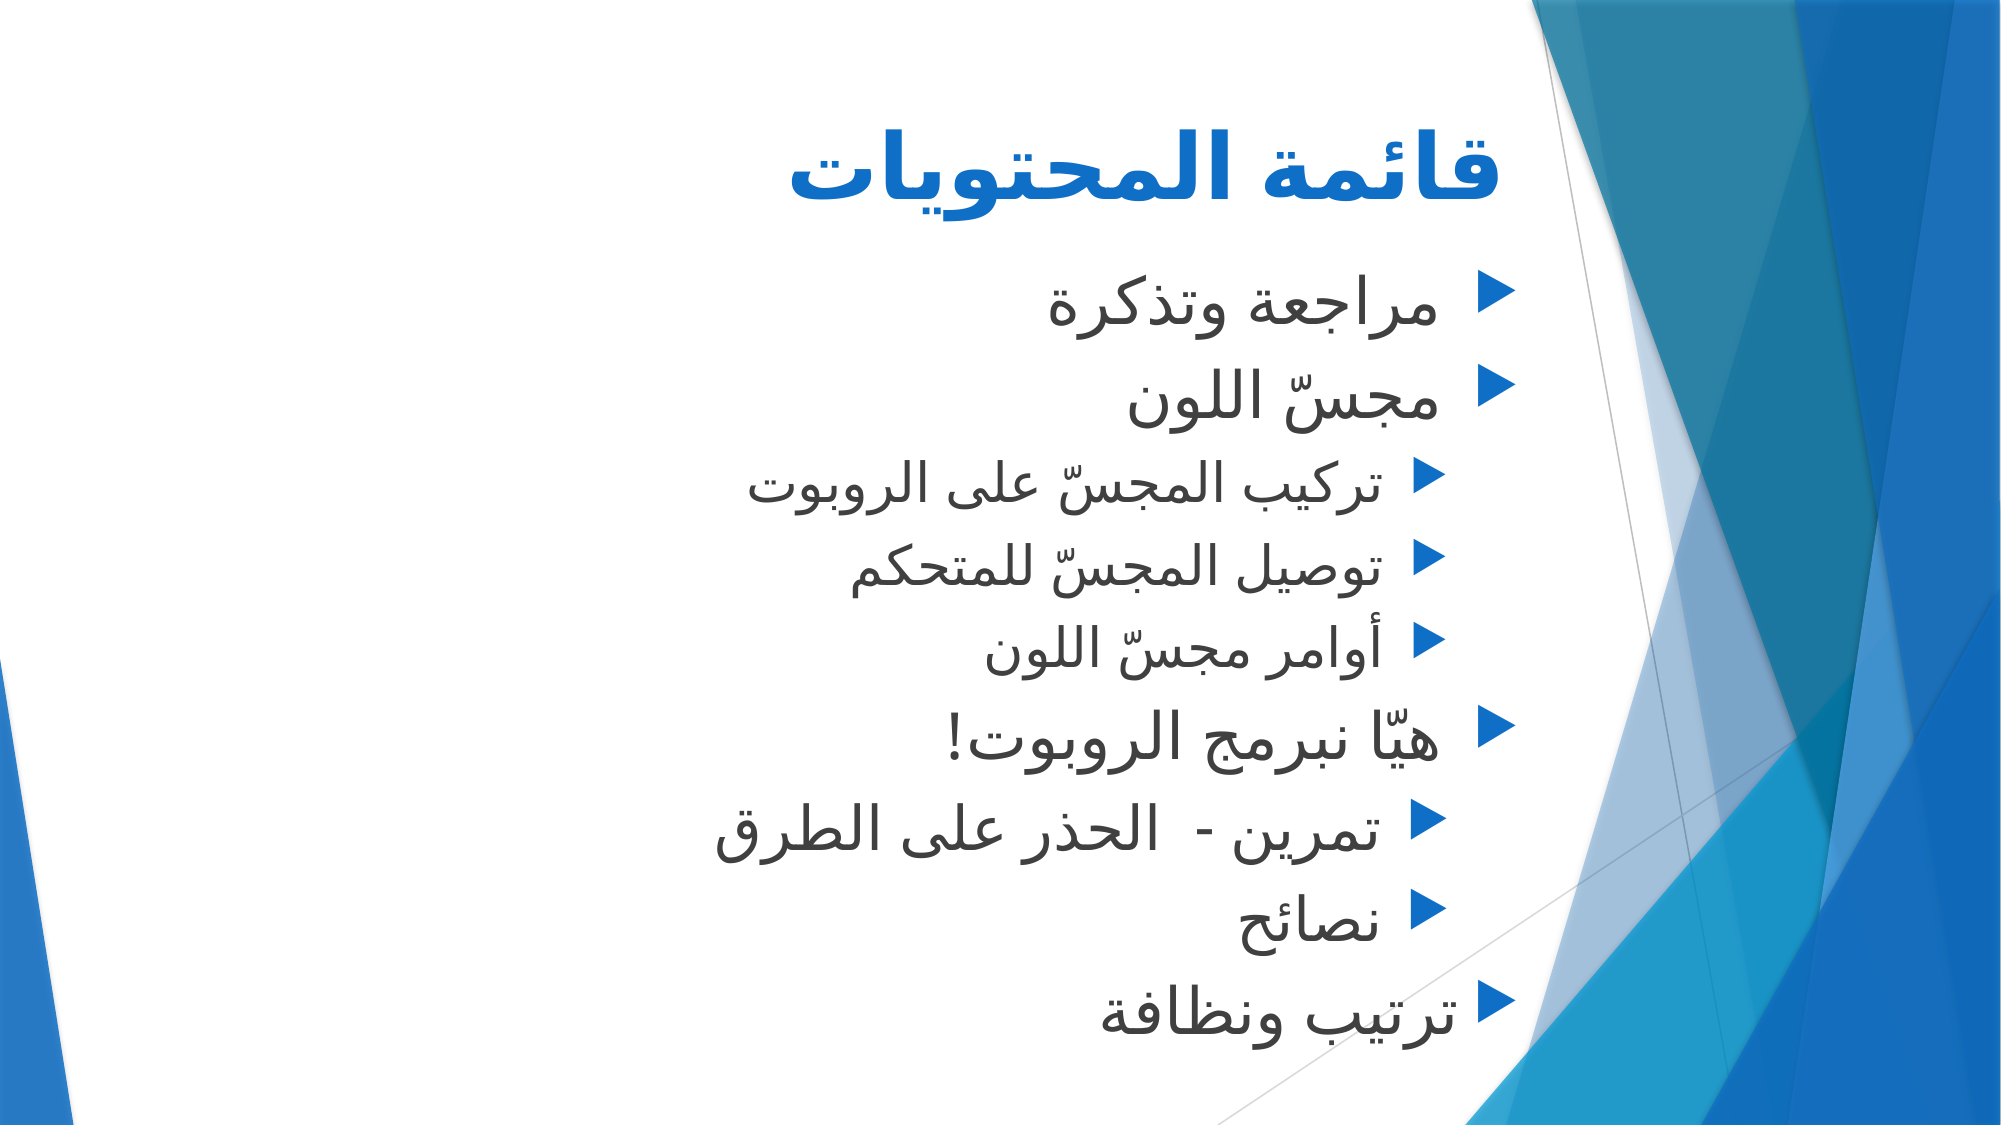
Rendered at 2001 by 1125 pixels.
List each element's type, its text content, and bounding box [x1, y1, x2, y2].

list مراجعة وتذكرة مجسّ اللون تركيب المجسّ على الروبوت توصيل المجسّ للمتحكم أوامر مجسّ اللون هيّا نبرمج الروبوت! تمرين - الحذر على الطرق نصائح ترتيب ونظافة [135, 251, 1526, 1065]
title قائمة المحتويات [111, 99, 1522, 317]
